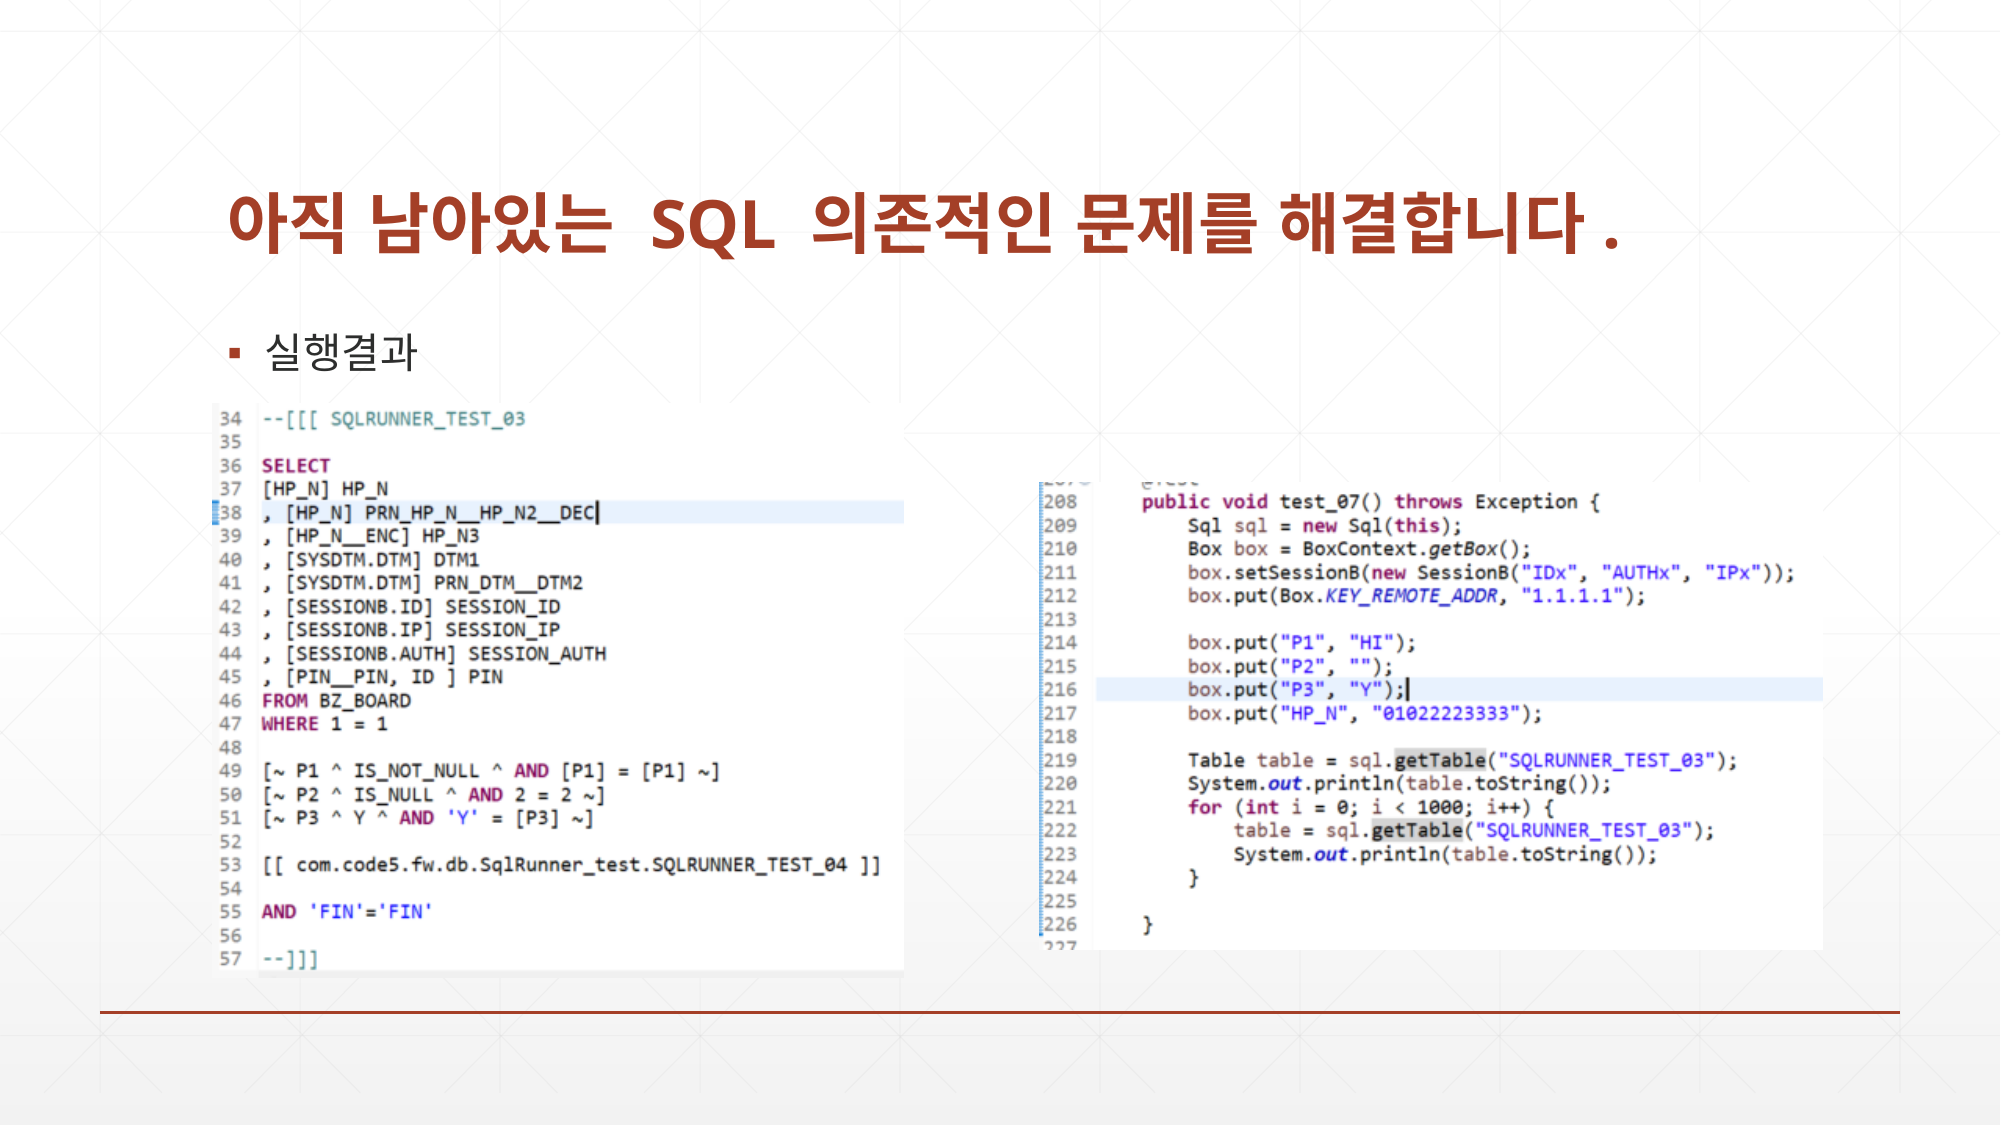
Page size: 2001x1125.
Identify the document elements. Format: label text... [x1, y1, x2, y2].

list 실행결과 [212, 324, 1788, 950]
picture [1039, 482, 1823, 950]
title 아직 남아있는 SQL 의존적인 문제를 해결합니다. [212, 82, 1788, 271]
picture [212, 403, 904, 978]
